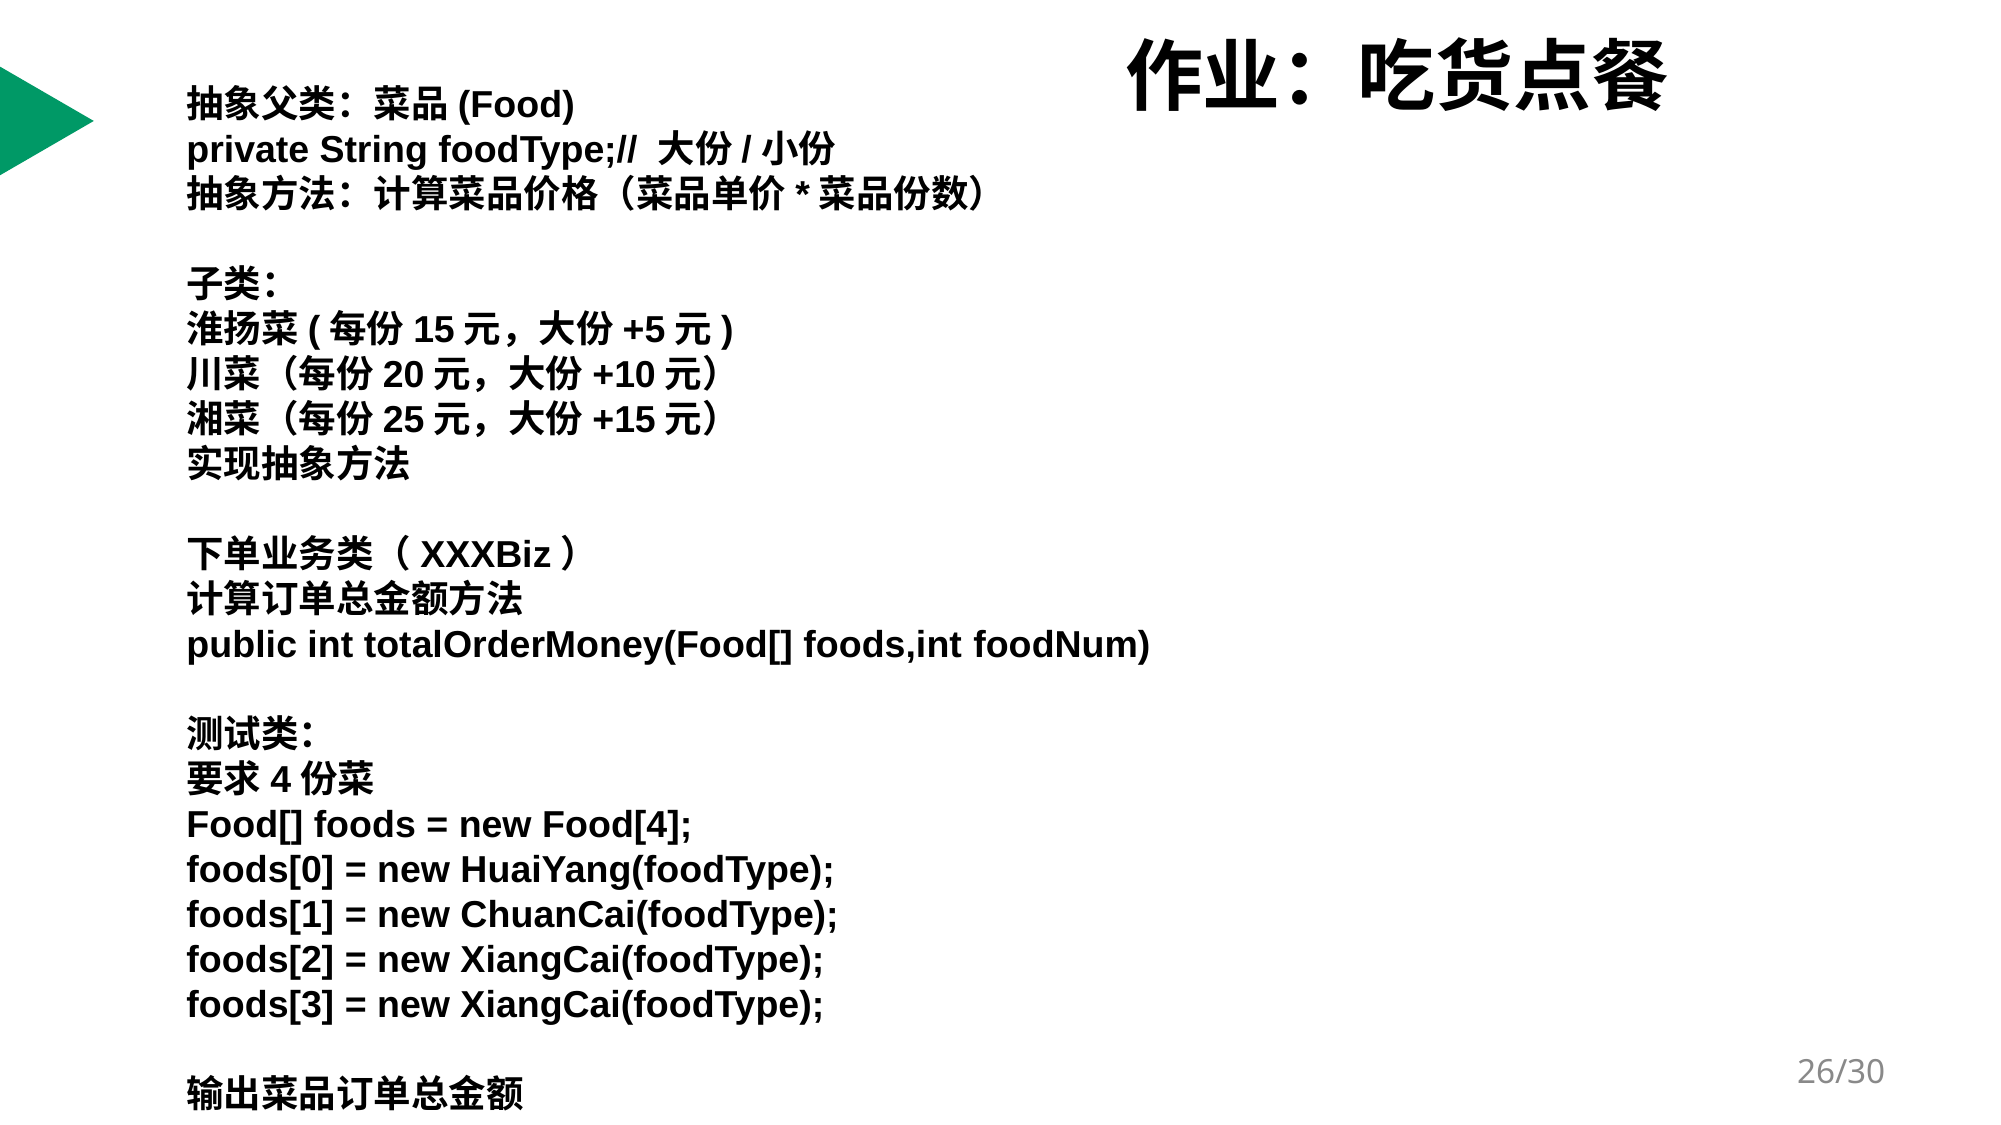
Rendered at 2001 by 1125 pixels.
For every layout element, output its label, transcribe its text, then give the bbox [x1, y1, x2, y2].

slide_number /30 [1790, 1042, 1901, 1104]
text_box 抽象父类：菜品(Food) private String foodType;// 大份/小份 抽象方法：计算菜品价格（菜品单价*菜品份数） 子类： 淮扬菜(每份15元，大份+5元) 川菜（每份20元，大份+10元） 湘菜（每份25元，大份+15元） 实现抽象方法 下单业务类（XXXBiz） 计算订单总金额方法 public int totalOrderMoney(Food[] foods,int foodNum) 测试类： 要求4份菜 Food[] foods = new Food[4]; foods[0] = new HuaiYang(foodType); foods[1] = new ChuanCai(foodType); foods[2] = new XiangCai(foodType); foods[3] = new XiangCai(foodType); 输出菜品订单总金额 [171, 73, 1790, 1123]
title 作业：吃货点餐 [1110, 30, 1956, 116]
